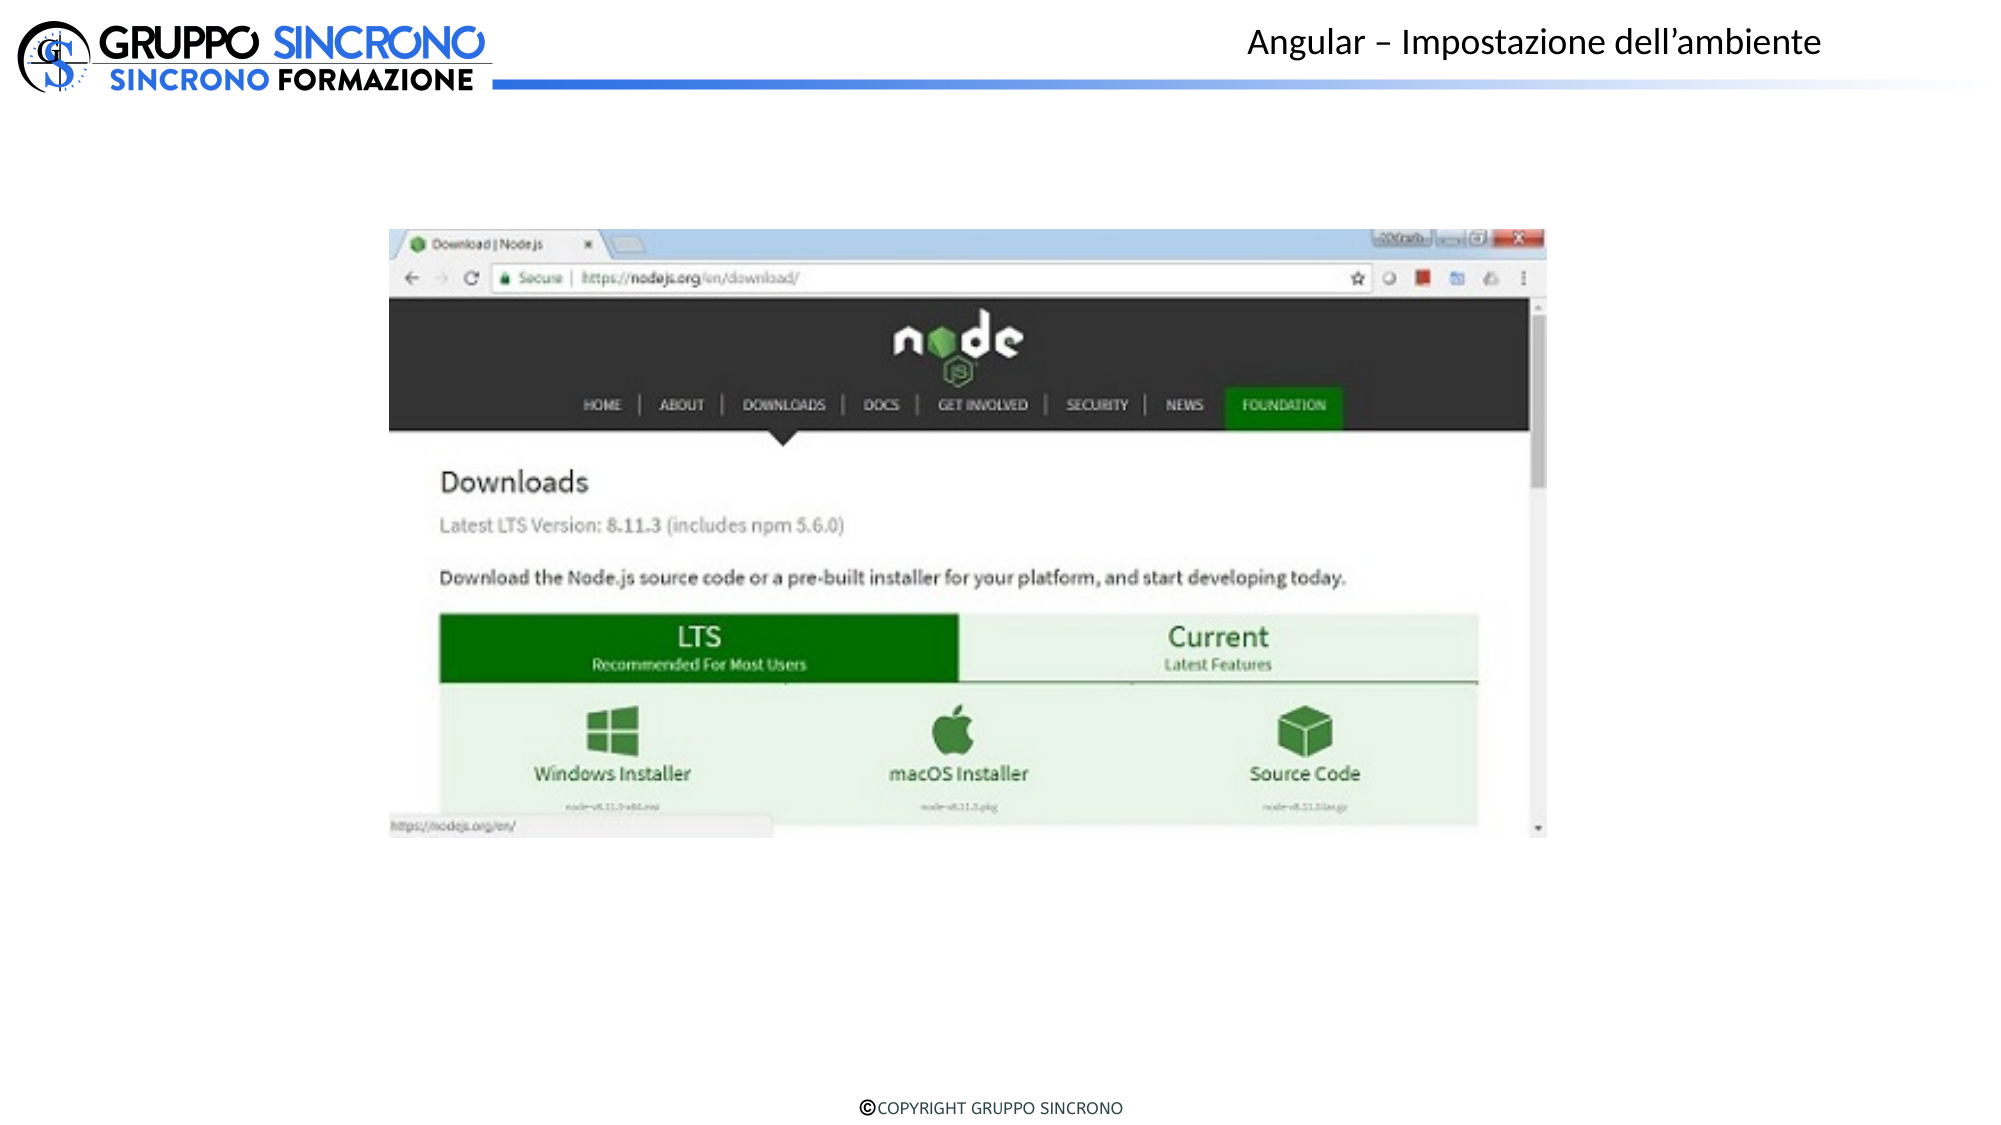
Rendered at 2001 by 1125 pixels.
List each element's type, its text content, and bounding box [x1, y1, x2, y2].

text_box Angular – Impostazione dell’ambiente [1232, 9, 1972, 69]
picture [0, 0, 2001, 1125]
